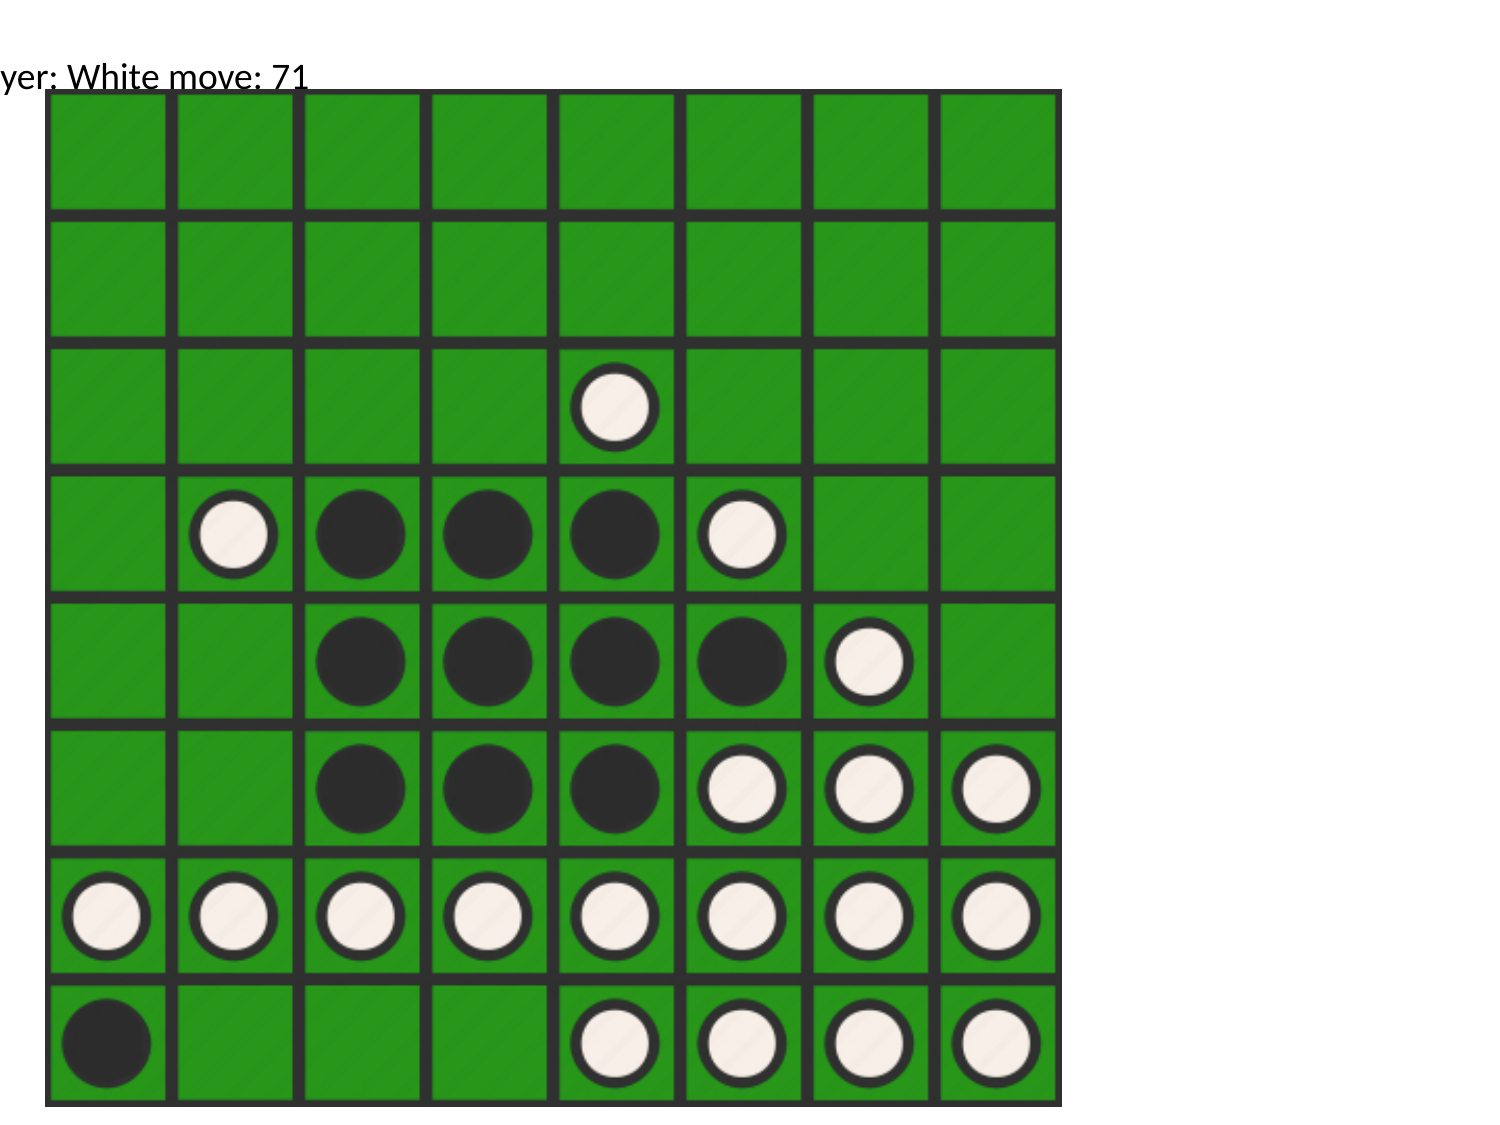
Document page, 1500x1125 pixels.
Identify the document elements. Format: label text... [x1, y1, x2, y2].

picture [44, 89, 1062, 1107]
text_box turn: 26 player: White move: 71 [0, 44, 325, 105]
